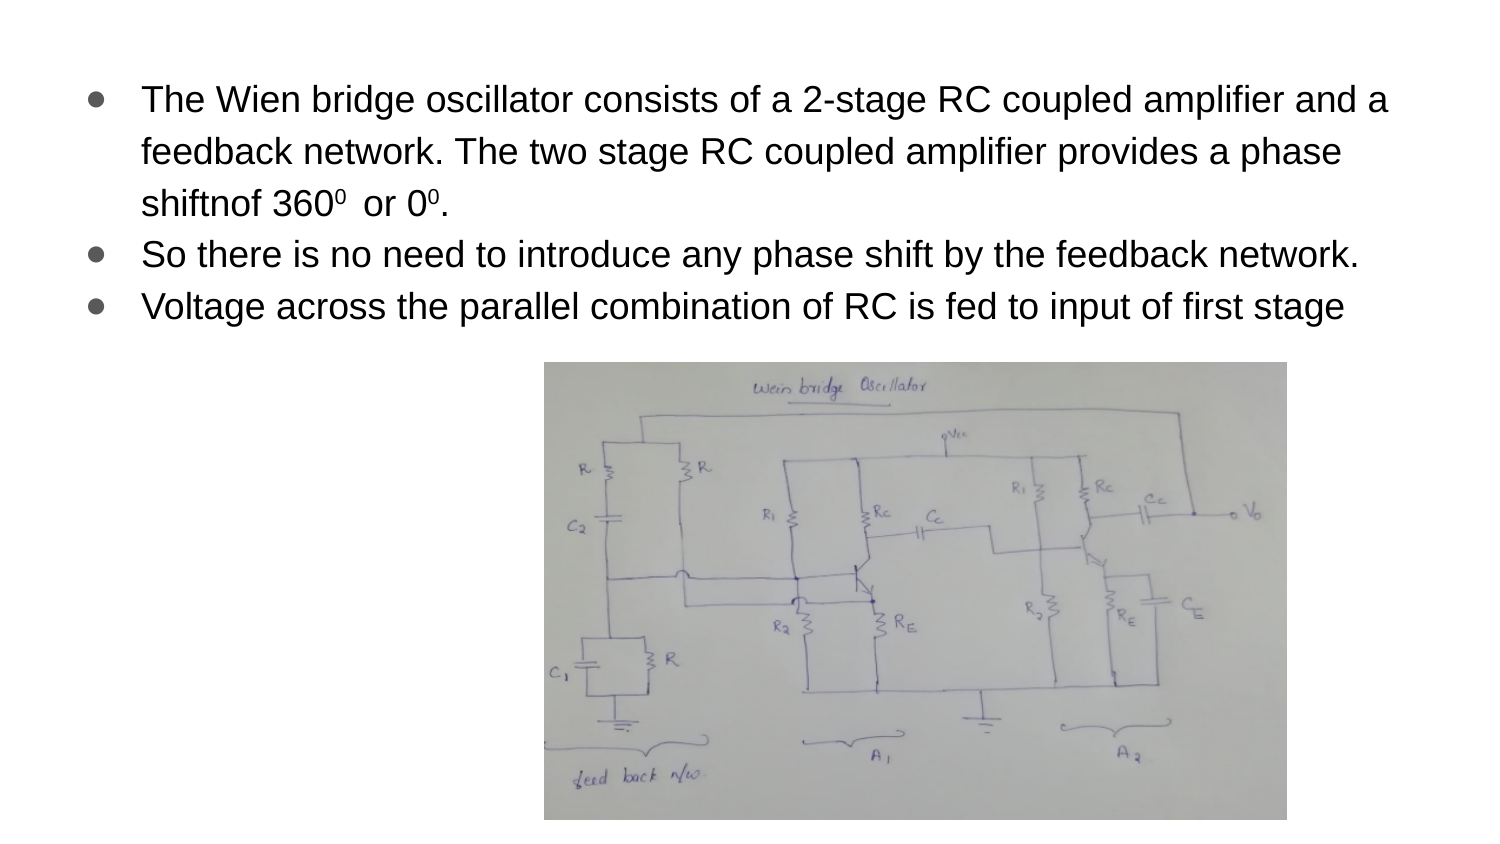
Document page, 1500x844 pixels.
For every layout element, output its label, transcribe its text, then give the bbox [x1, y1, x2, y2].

list The Wien bridge oscillator consists of a 2-stage RC coupled amplifier and a feedback network. The two stage RC coupled amplifier provides a phase shiftnof 3600 or 00. So there is no need to introduce any phase shift by the feedback network. Voltage across the parallel combination of RC is fed to input of first stage [51, 53, 1449, 750]
picture [544, 361, 1287, 821]
